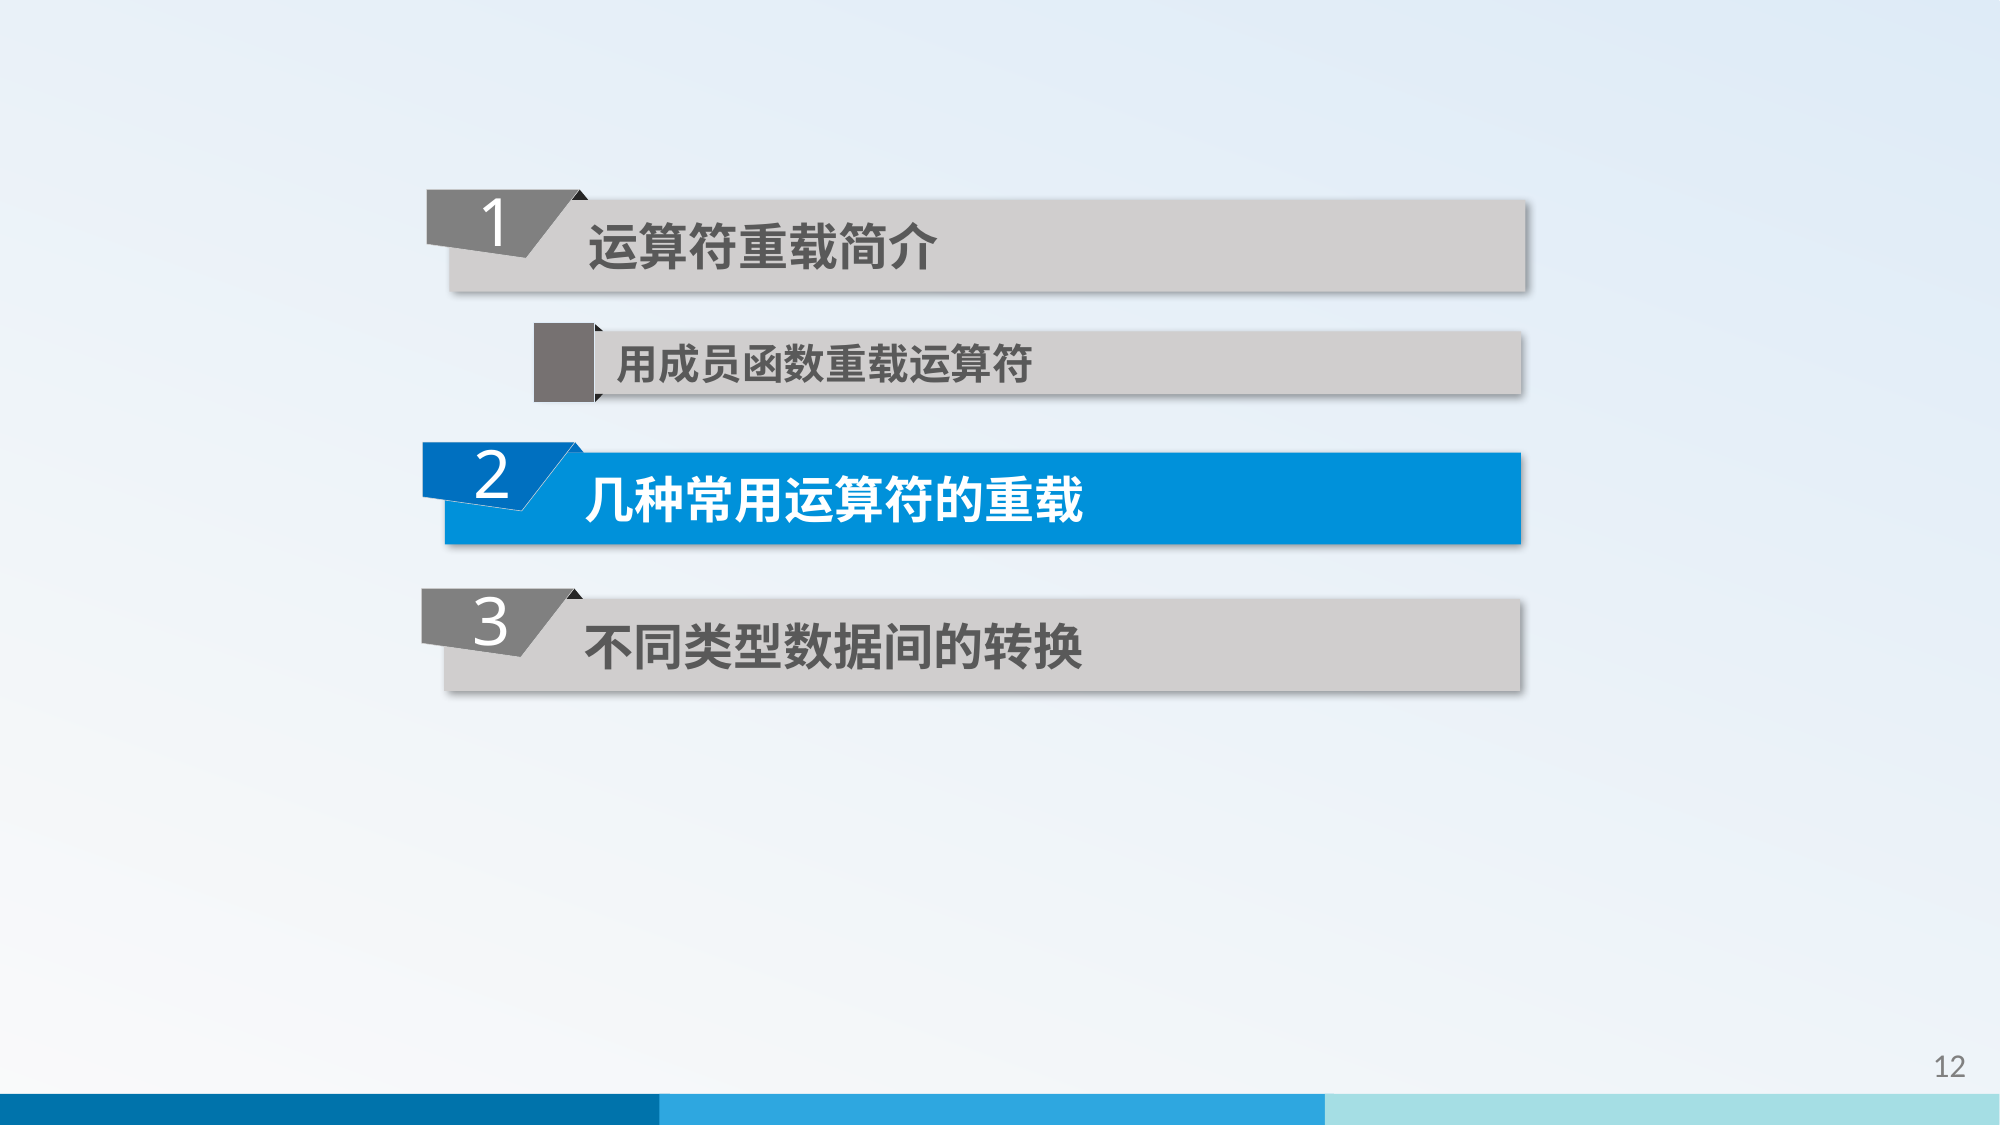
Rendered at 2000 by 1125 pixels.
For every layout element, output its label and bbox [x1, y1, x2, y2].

text_box [533, 322, 1521, 403]
text_box [421, 588, 1521, 691]
text_box [422, 442, 1522, 545]
text_box [426, 189, 1526, 292]
